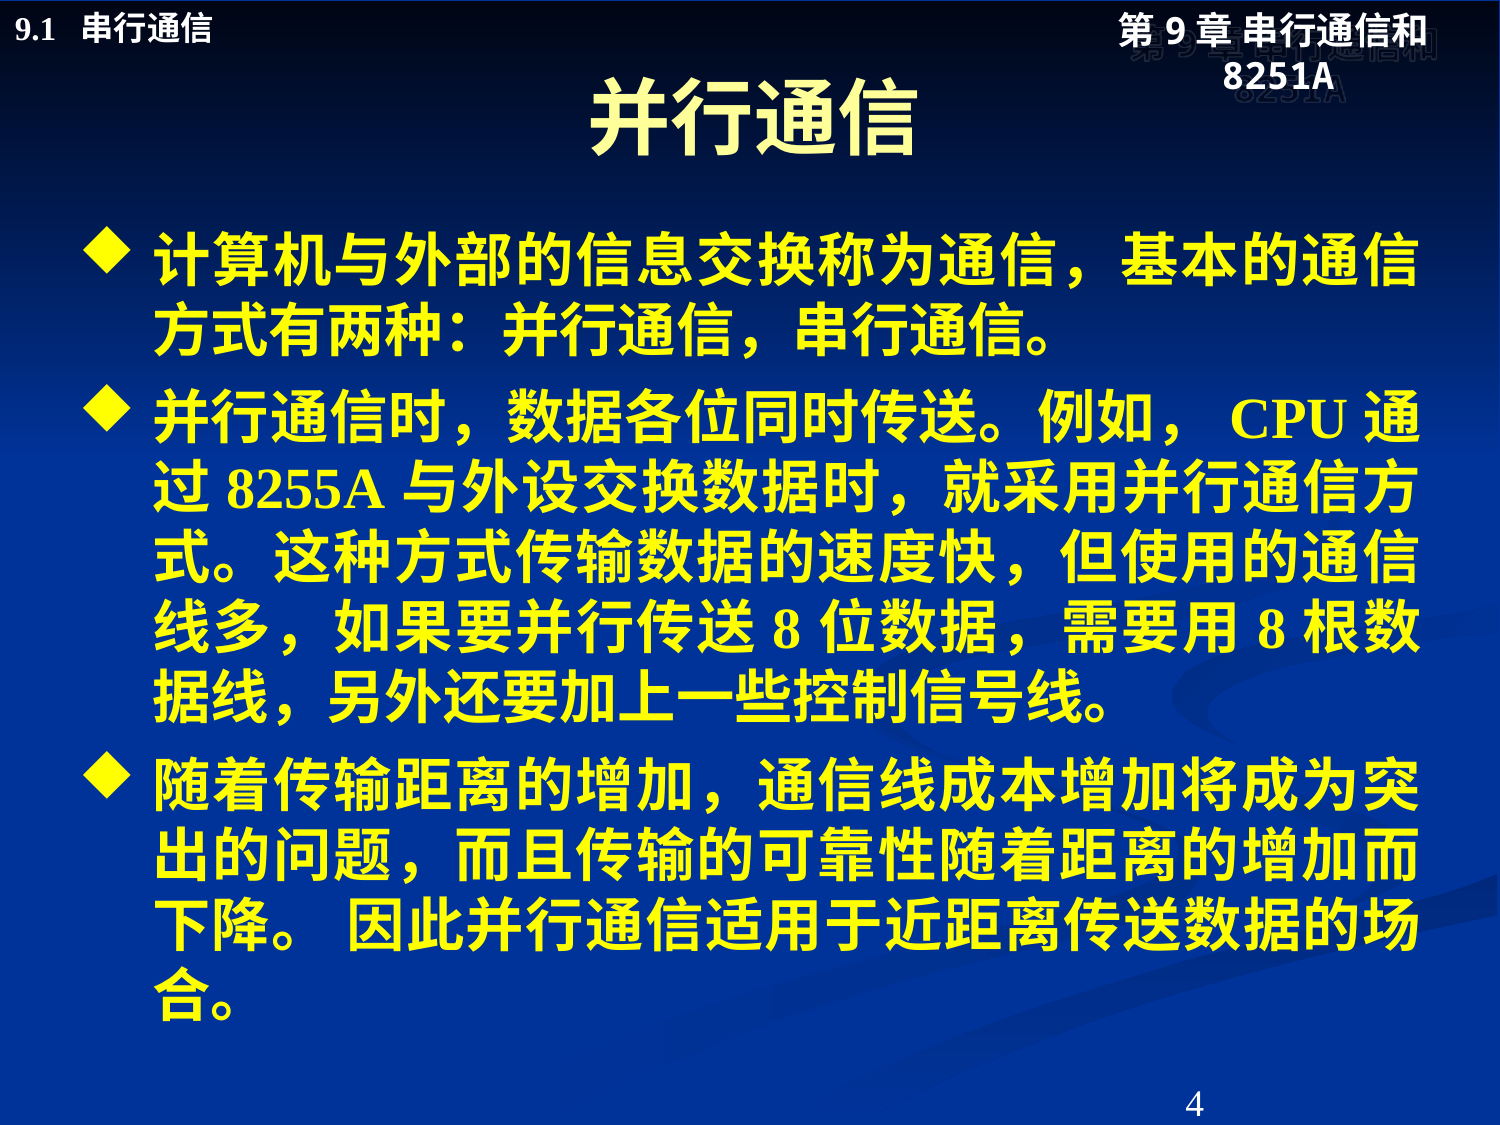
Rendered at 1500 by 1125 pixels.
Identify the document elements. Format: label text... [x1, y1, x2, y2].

list 计算机与外部的信息交换称为通信，基本的通信方式有两种：并行通信，串行通信。 并行通信时，数据各位同时传送。例如，CPU通过8255A与外设交换数据时，就采用并行通信方式。这种方式传输数据的速度快，但使用的通信线多，如果要并行传送8位数据，需要用8根数据线，另外还要加上一些控制信号线。 随着传输距离的增加，通信线成本增加将成为突出的问题，而且传输的可靠性随着距离的增加而下降。 因此并行通信适用于近距离传送数据的场合。 [63, 215, 1437, 1065]
title 并行通信 [78, 60, 1430, 172]
